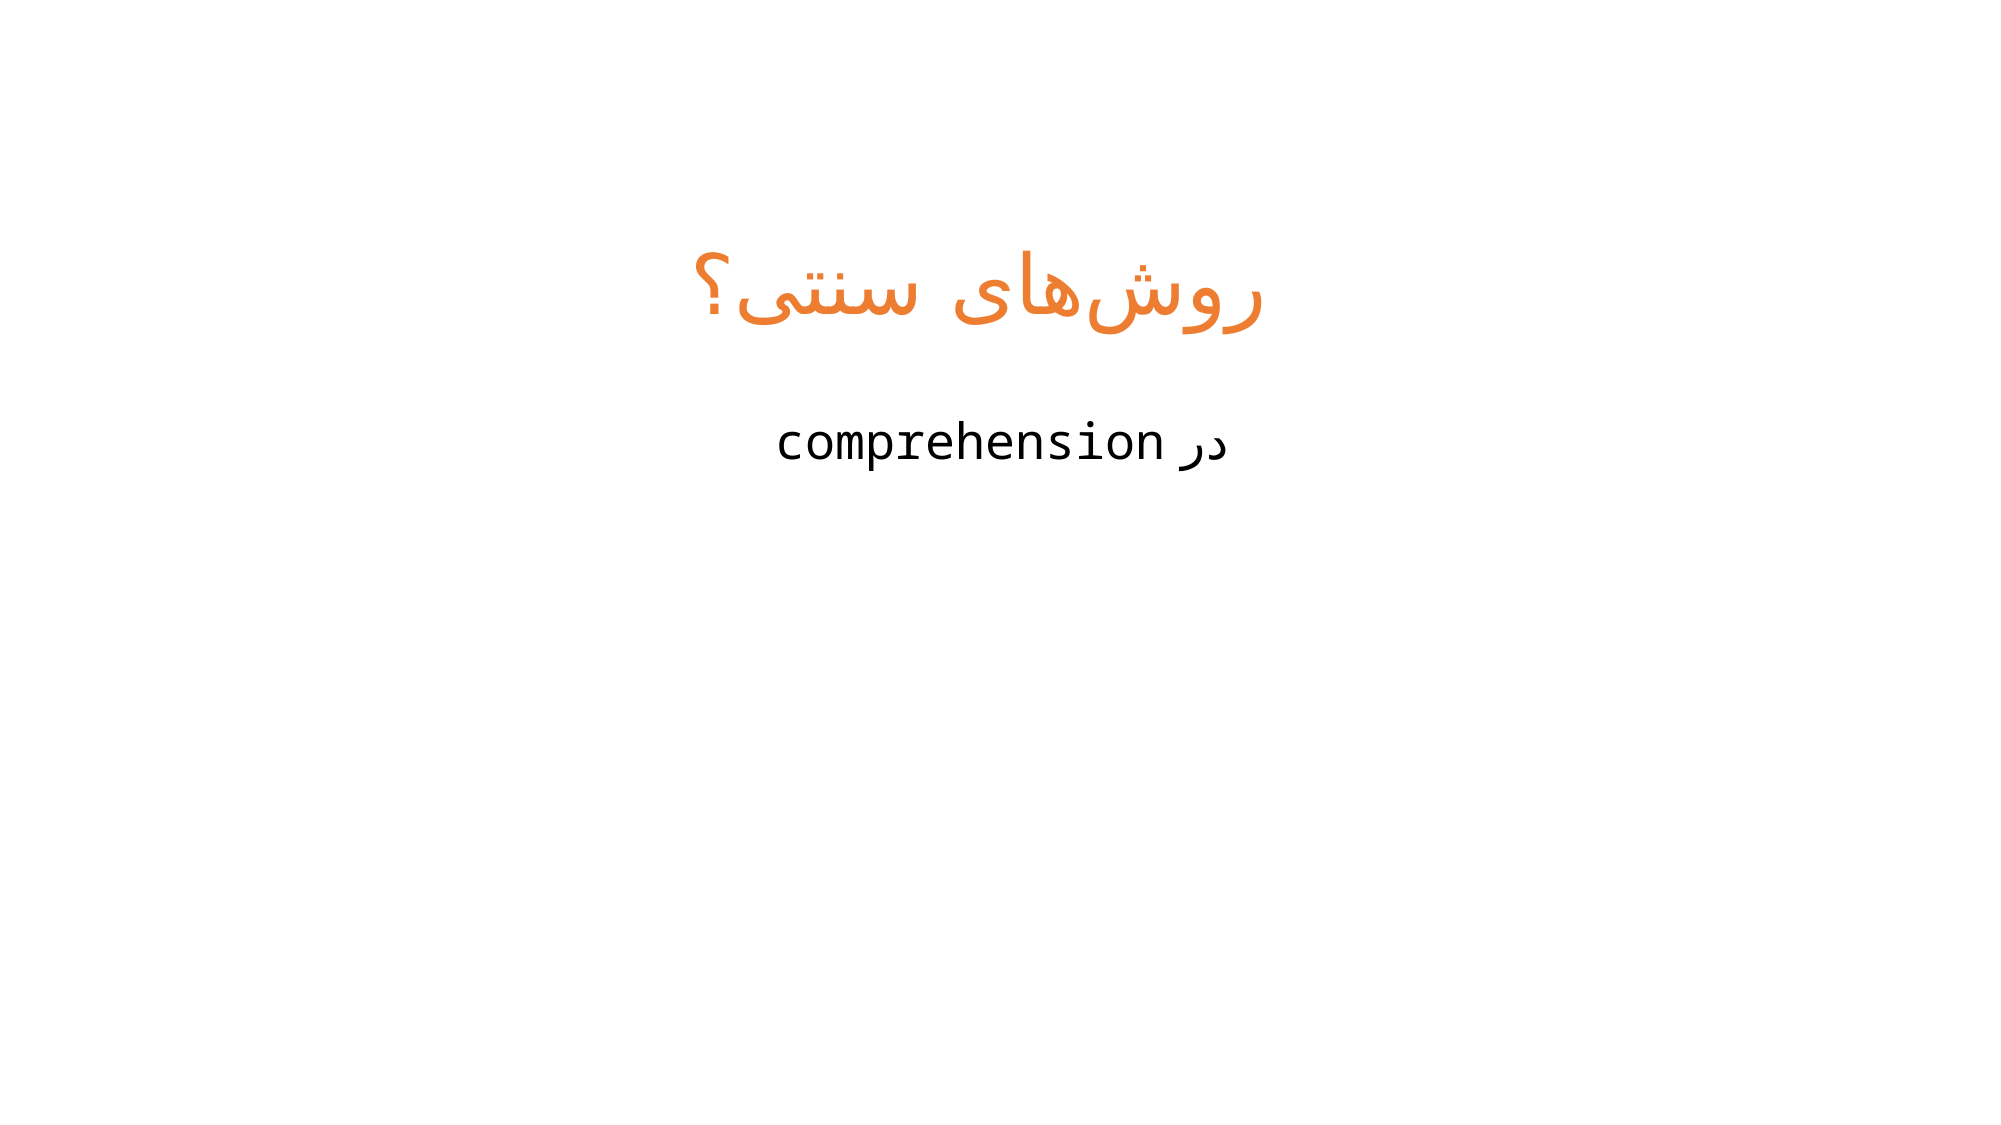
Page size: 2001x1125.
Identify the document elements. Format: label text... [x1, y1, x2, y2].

text_box در comprehension [252, 409, 1753, 520]
subtitle روش‌های سنتی؟ [228, 235, 1729, 364]
